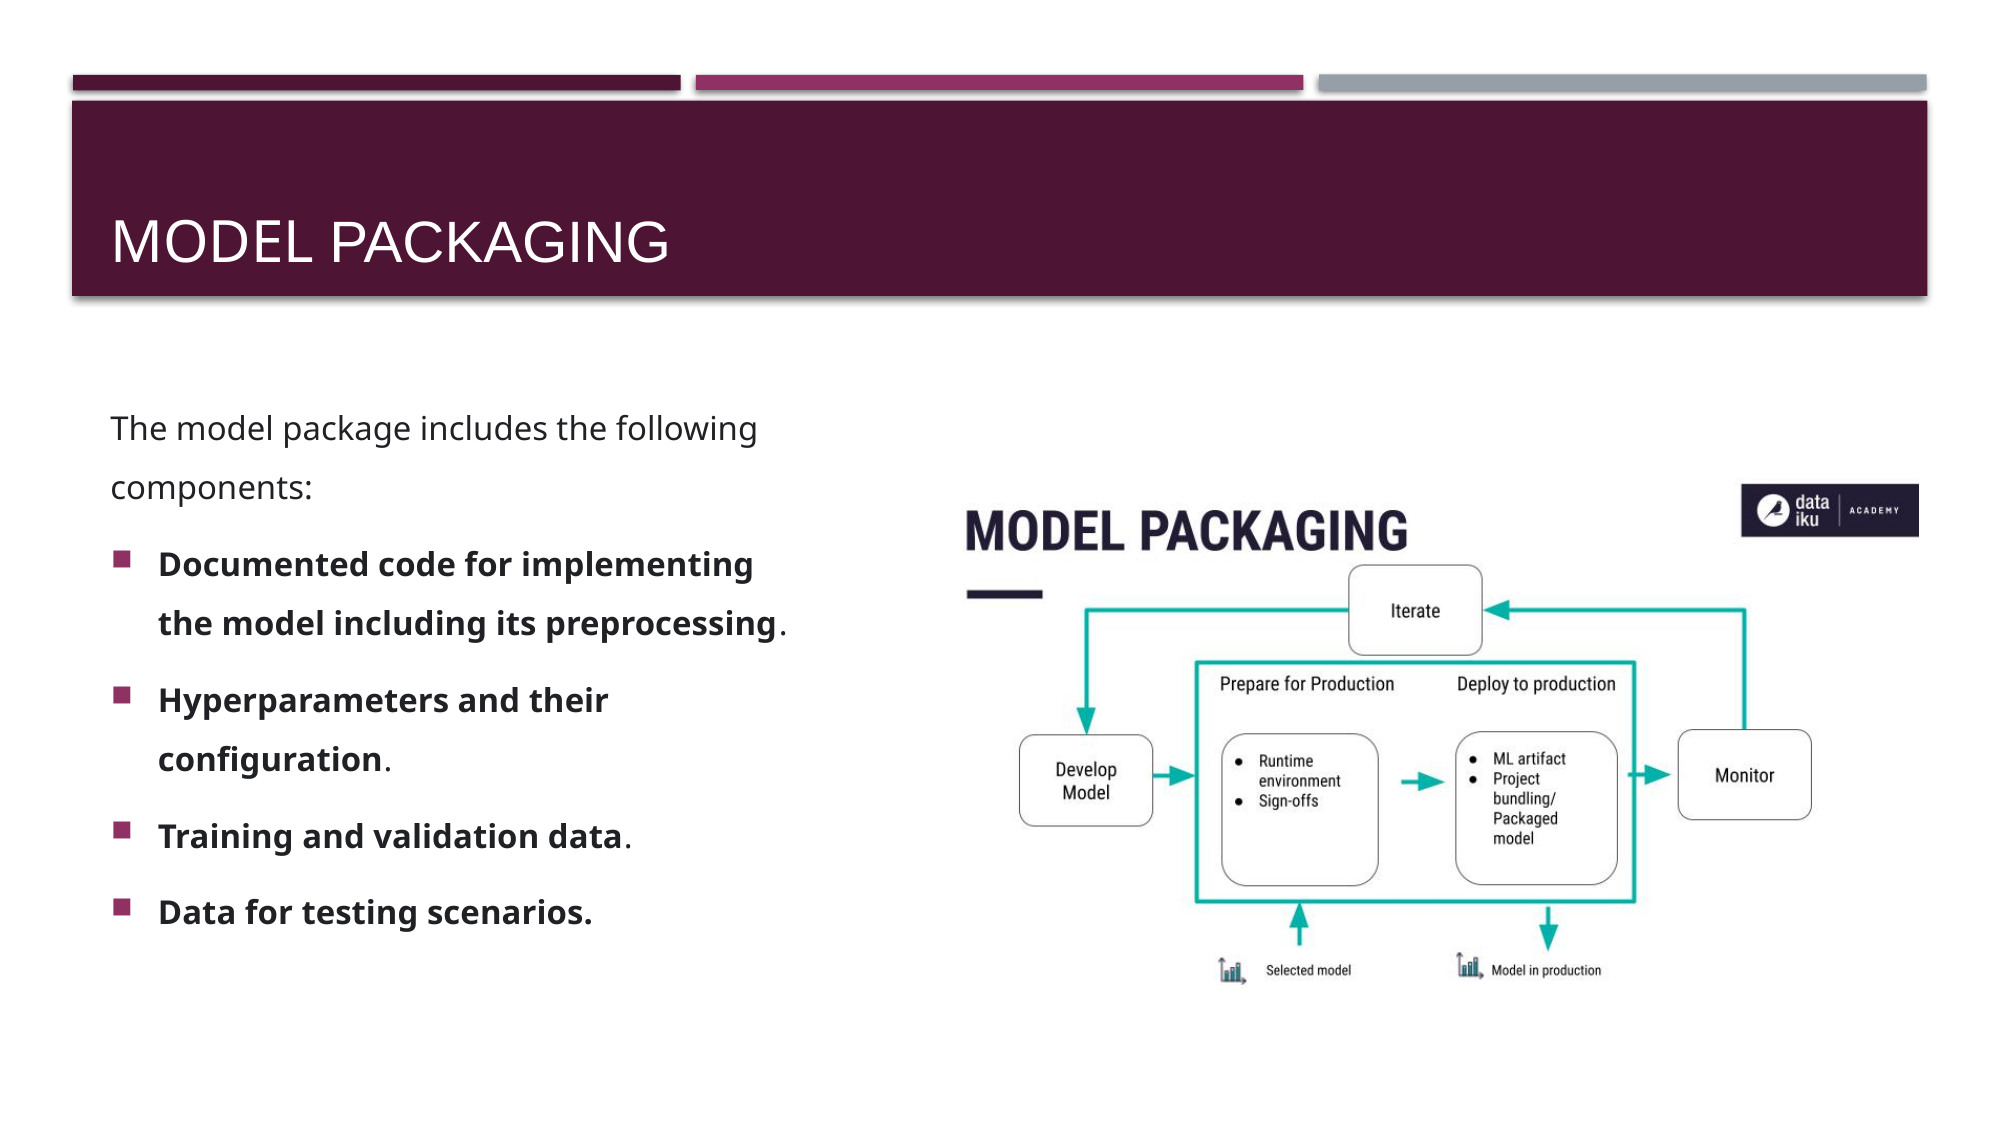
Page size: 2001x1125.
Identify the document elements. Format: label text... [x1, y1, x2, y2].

title Model packaging [95, 115, 1905, 282]
list The model package includes the following components: Documented code for implementing the model including its preprocessing. Hyperparameters and their configuration. Training and validation data. Data for testing scenarios. [95, 357, 830, 962]
picture [911, 443, 1919, 1011]
